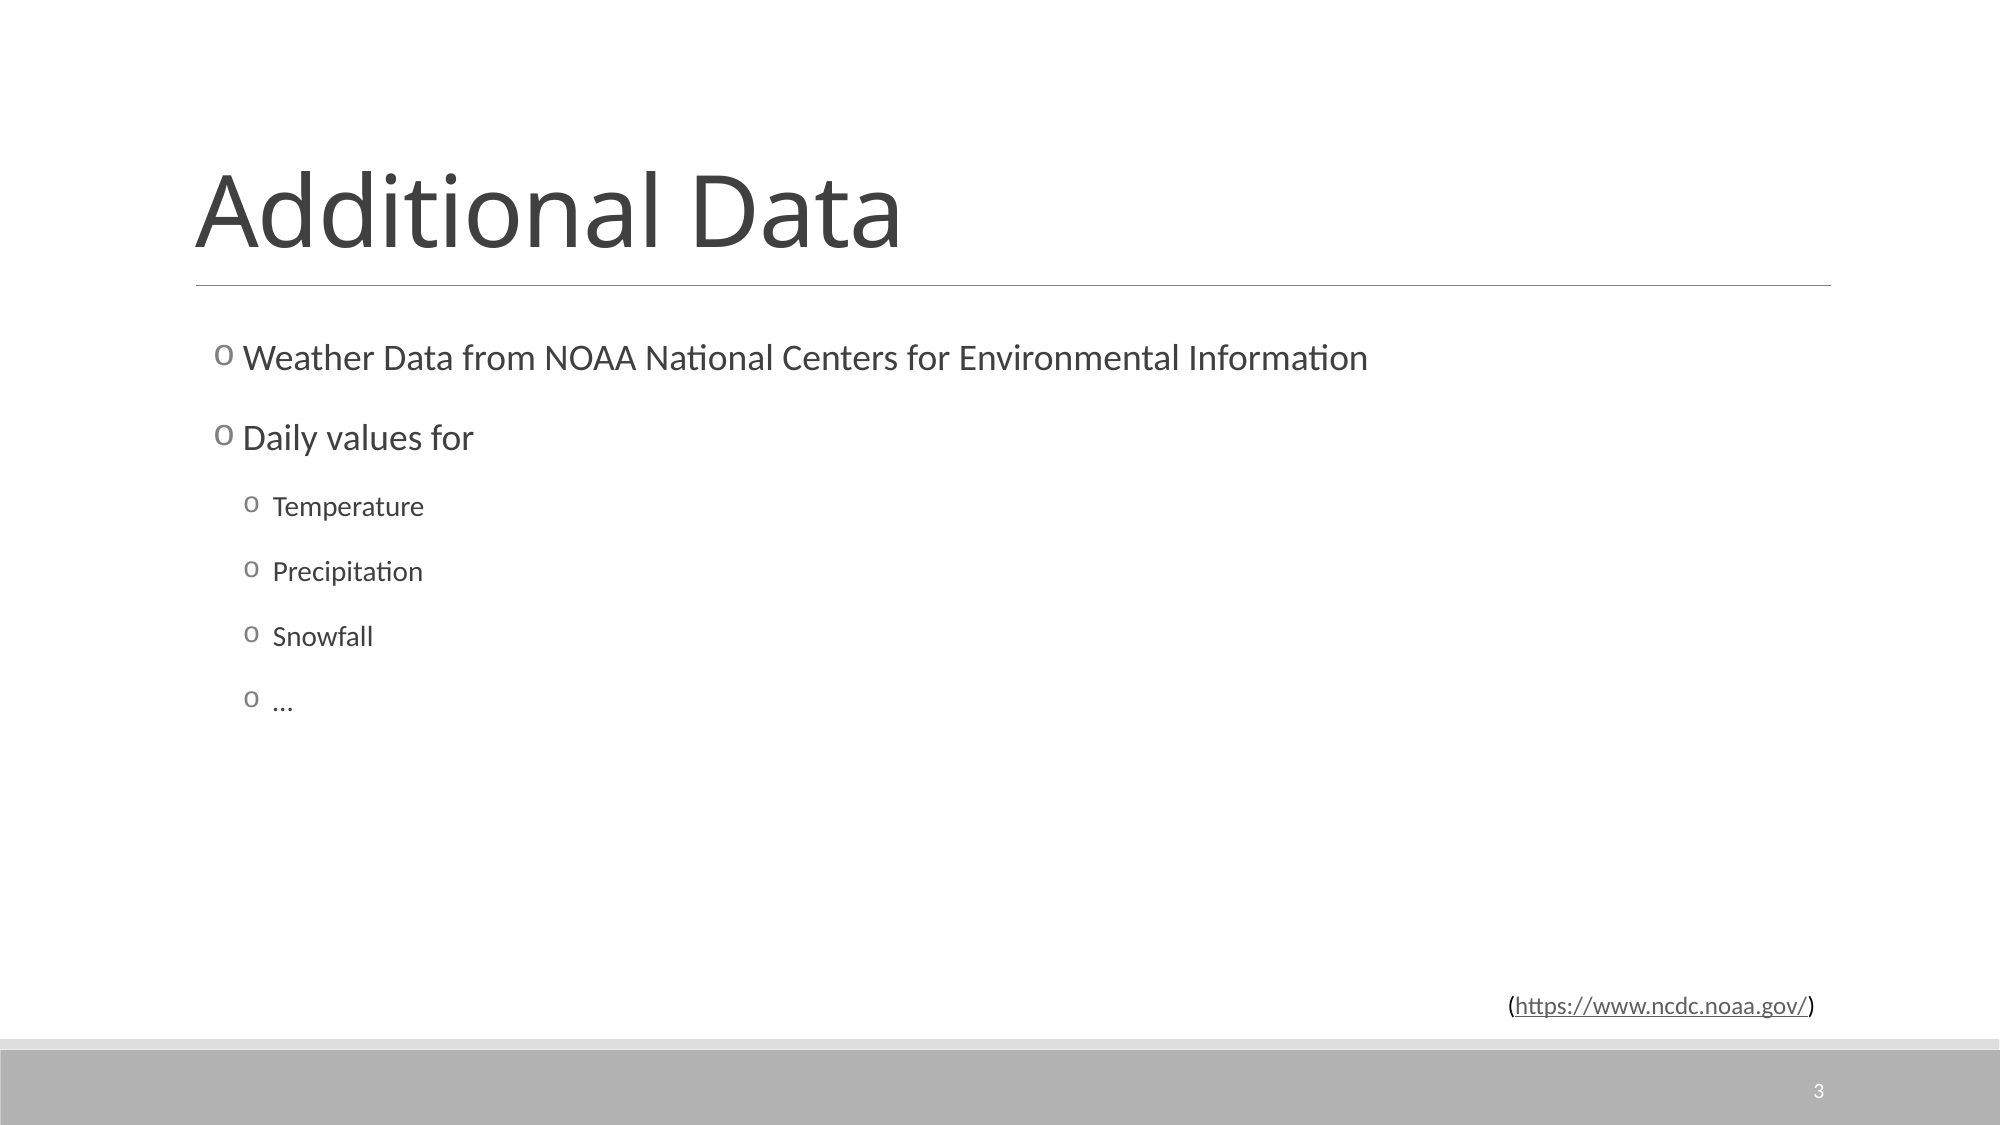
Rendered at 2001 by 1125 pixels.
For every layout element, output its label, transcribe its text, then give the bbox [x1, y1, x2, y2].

text_box (https://www.ncdc.noaa.gov/) [830, 951, 1830, 1027]
list Weather Data from NOAA National Centers for Environmental Information Daily values for Temperature Precipitation Snowfall … [180, 302, 1830, 963]
title Additional Data [180, 37, 1830, 276]
slide_number 3 [1624, 1059, 1840, 1120]
